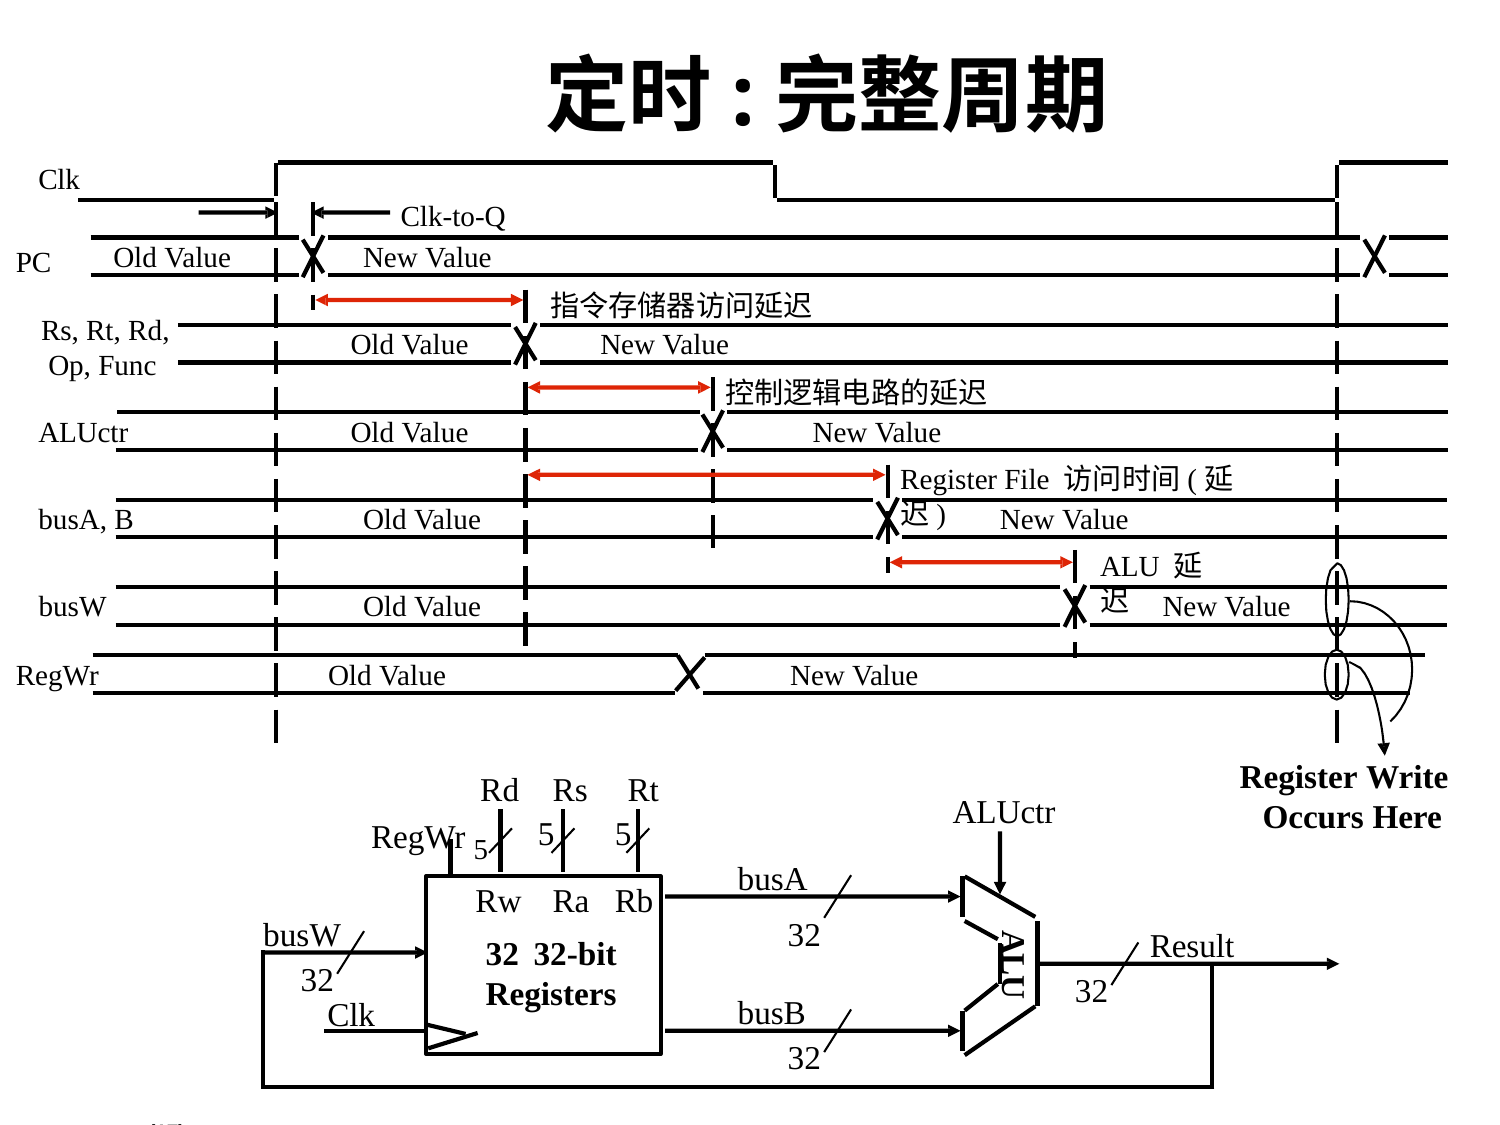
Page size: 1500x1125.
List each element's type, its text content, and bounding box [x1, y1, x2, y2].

text_box [889, 556, 1073, 569]
text_box [1035, 961, 1125, 966]
text_box busW [36, 587, 109, 623]
text_box [824, 894, 838, 899]
text_box [837, 890, 961, 903]
text_box [665, 894, 735, 899]
text_box [113, 974, 501, 1125]
text_box [1349, 601, 1411, 655]
text_box Old Value [111, 238, 237, 274]
text_box [1213, 957, 1340, 971]
text_box New Value [810, 412, 947, 448]
text_box Clk [325, 992, 378, 1030]
text_box RegWr 5 [368, 798, 495, 866]
text_box 32 [298, 957, 337, 998]
text_box Clk-to-Q [398, 197, 508, 233]
text_box ALU 延迟 [1097, 547, 1228, 618]
text_box Rs, Rt, Rd, Op, Func [38, 311, 173, 382]
text_box [1348, 661, 1375, 692]
title 定时:完整周期 [543, 0, 1361, 187]
text_box [1368, 656, 1413, 692]
text_box [993, 831, 1007, 895]
text_box [665, 1028, 735, 1033]
text_box Clk [36, 160, 83, 196]
text_box [1325, 563, 1349, 637]
text_box New Value [998, 500, 1135, 536]
text_box Registers [483, 972, 620, 1013]
text_box busA 32 [735, 857, 824, 954]
text_box New Value [1160, 587, 1297, 623]
text_box [527, 381, 711, 394]
text_box ALU [996, 928, 1034, 1003]
text_box [527, 468, 886, 482]
text_box [1380, 693, 1409, 722]
text_box [264, 950, 351, 955]
text_box Old Value [348, 412, 474, 448]
text_box 指令存储器访问延迟 [548, 286, 815, 322]
text_box [311, 206, 391, 219]
text_box RegWr [13, 655, 103, 692]
text_box New Value [598, 325, 735, 361]
text_box 32 [1072, 969, 1111, 1010]
text_box [837, 1024, 961, 1038]
text_box Register File 访问时间(延迟) [898, 460, 1254, 530]
text_box [426, 876, 661, 1054]
text_box [1329, 649, 1344, 655]
text_box [1372, 693, 1390, 755]
text_box Old Value [361, 587, 486, 623]
text_box [350, 946, 428, 959]
text_box [1324, 656, 1349, 692]
text_box busB 32 [735, 991, 824, 1077]
text_box Old Value [325, 655, 451, 692]
text_box PC [13, 243, 54, 279]
text_box [1125, 961, 1212, 966]
text_box Register Write Occurs Here [1237, 755, 1453, 836]
text_box [315, 293, 524, 307]
text_box [824, 1028, 838, 1033]
text_box New Value [361, 238, 498, 274]
text_box 5 5 [535, 812, 632, 853]
text_box Result [1147, 924, 1238, 965]
text_box ALUctr [36, 412, 131, 448]
text_box 32 32-bit [483, 932, 621, 973]
text_box busW [261, 913, 344, 950]
text_box busA, B [36, 500, 136, 536]
text_box Old Value [361, 500, 486, 536]
text_box [198, 206, 278, 219]
text_box ALUctr [950, 790, 1059, 831]
text_box Old Value [348, 325, 474, 361]
text_box [1328, 693, 1345, 700]
text_box 控制逻辑电路的延迟 [723, 374, 990, 410]
text_box Rd Rs Rt [478, 767, 659, 808]
text_box Rw Ra Rb [473, 879, 654, 920]
text_box New Value [788, 655, 925, 692]
